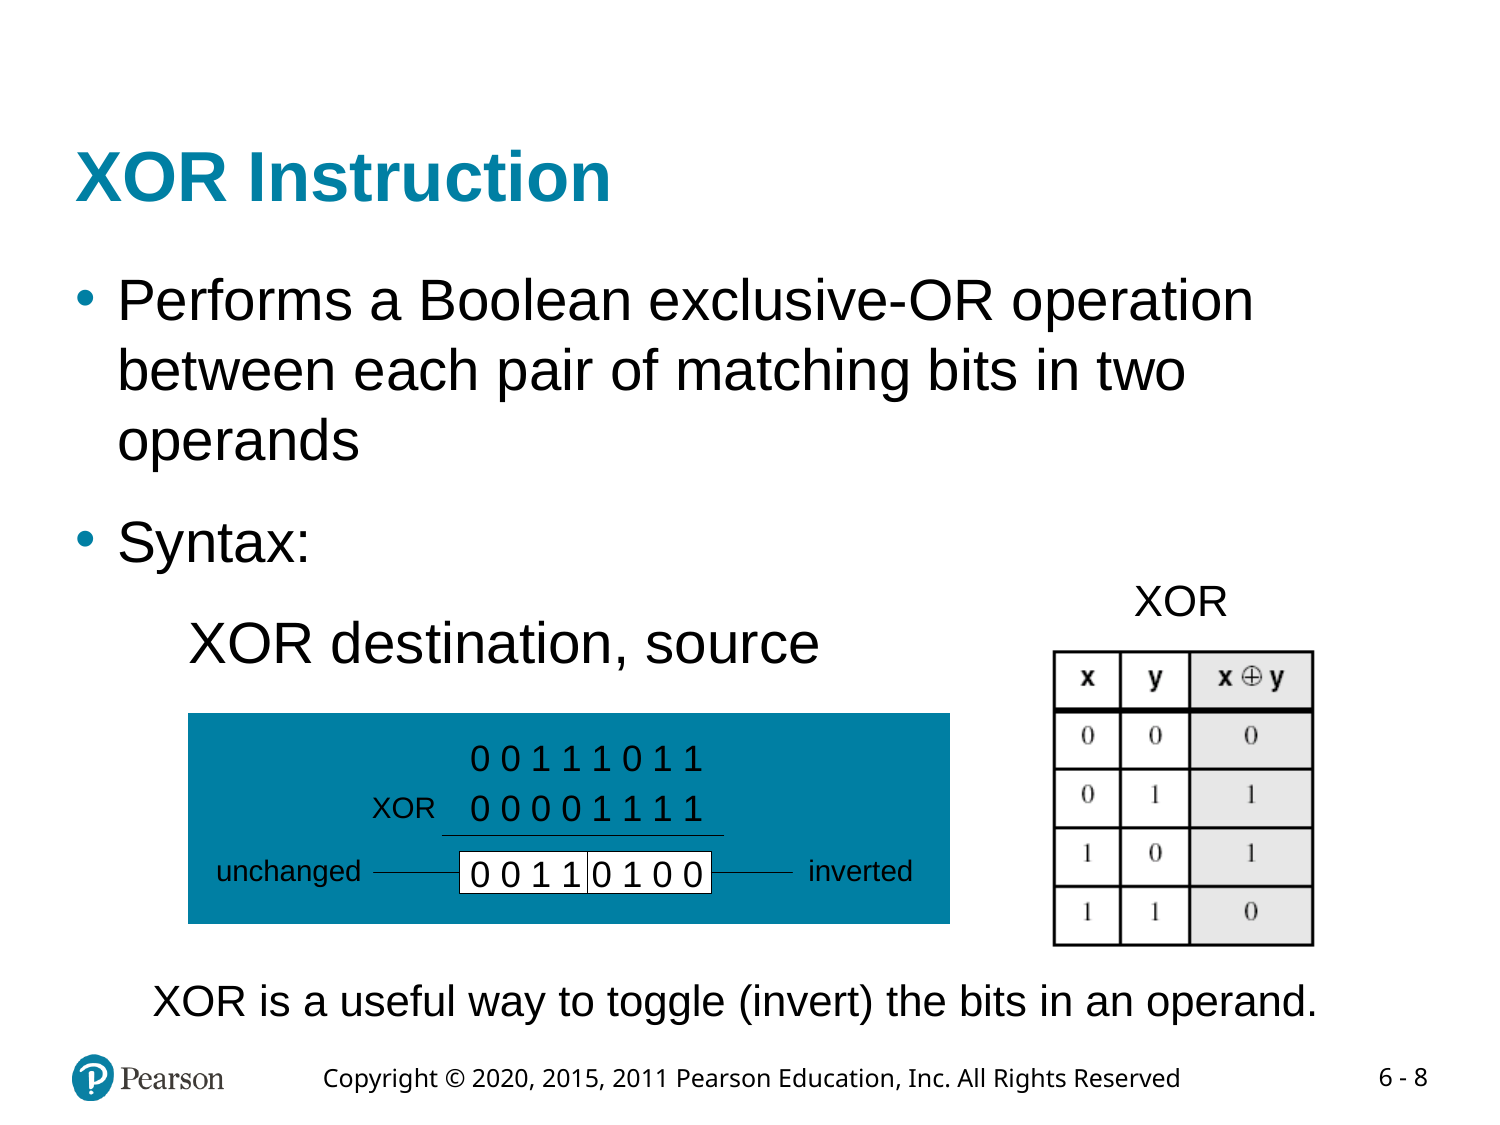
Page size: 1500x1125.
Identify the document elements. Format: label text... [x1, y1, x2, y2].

picture [72, 1054, 89, 1072]
picture [72, 1087, 83, 1101]
picture [81, 1064, 107, 1089]
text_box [187, 712, 951, 925]
picture [99, 1054, 224, 1101]
title XOR Instruction [75, 35, 1425, 216]
text_box XOR is a useful way to toggle (invert) the bits in an operand. [137, 950, 1388, 1048]
list Performs a Boolean exclusive-OR operation between each pair of matching bits in two operands Syntax: XOR destination, source [75, 262, 1425, 688]
picture [1049, 649, 1317, 951]
